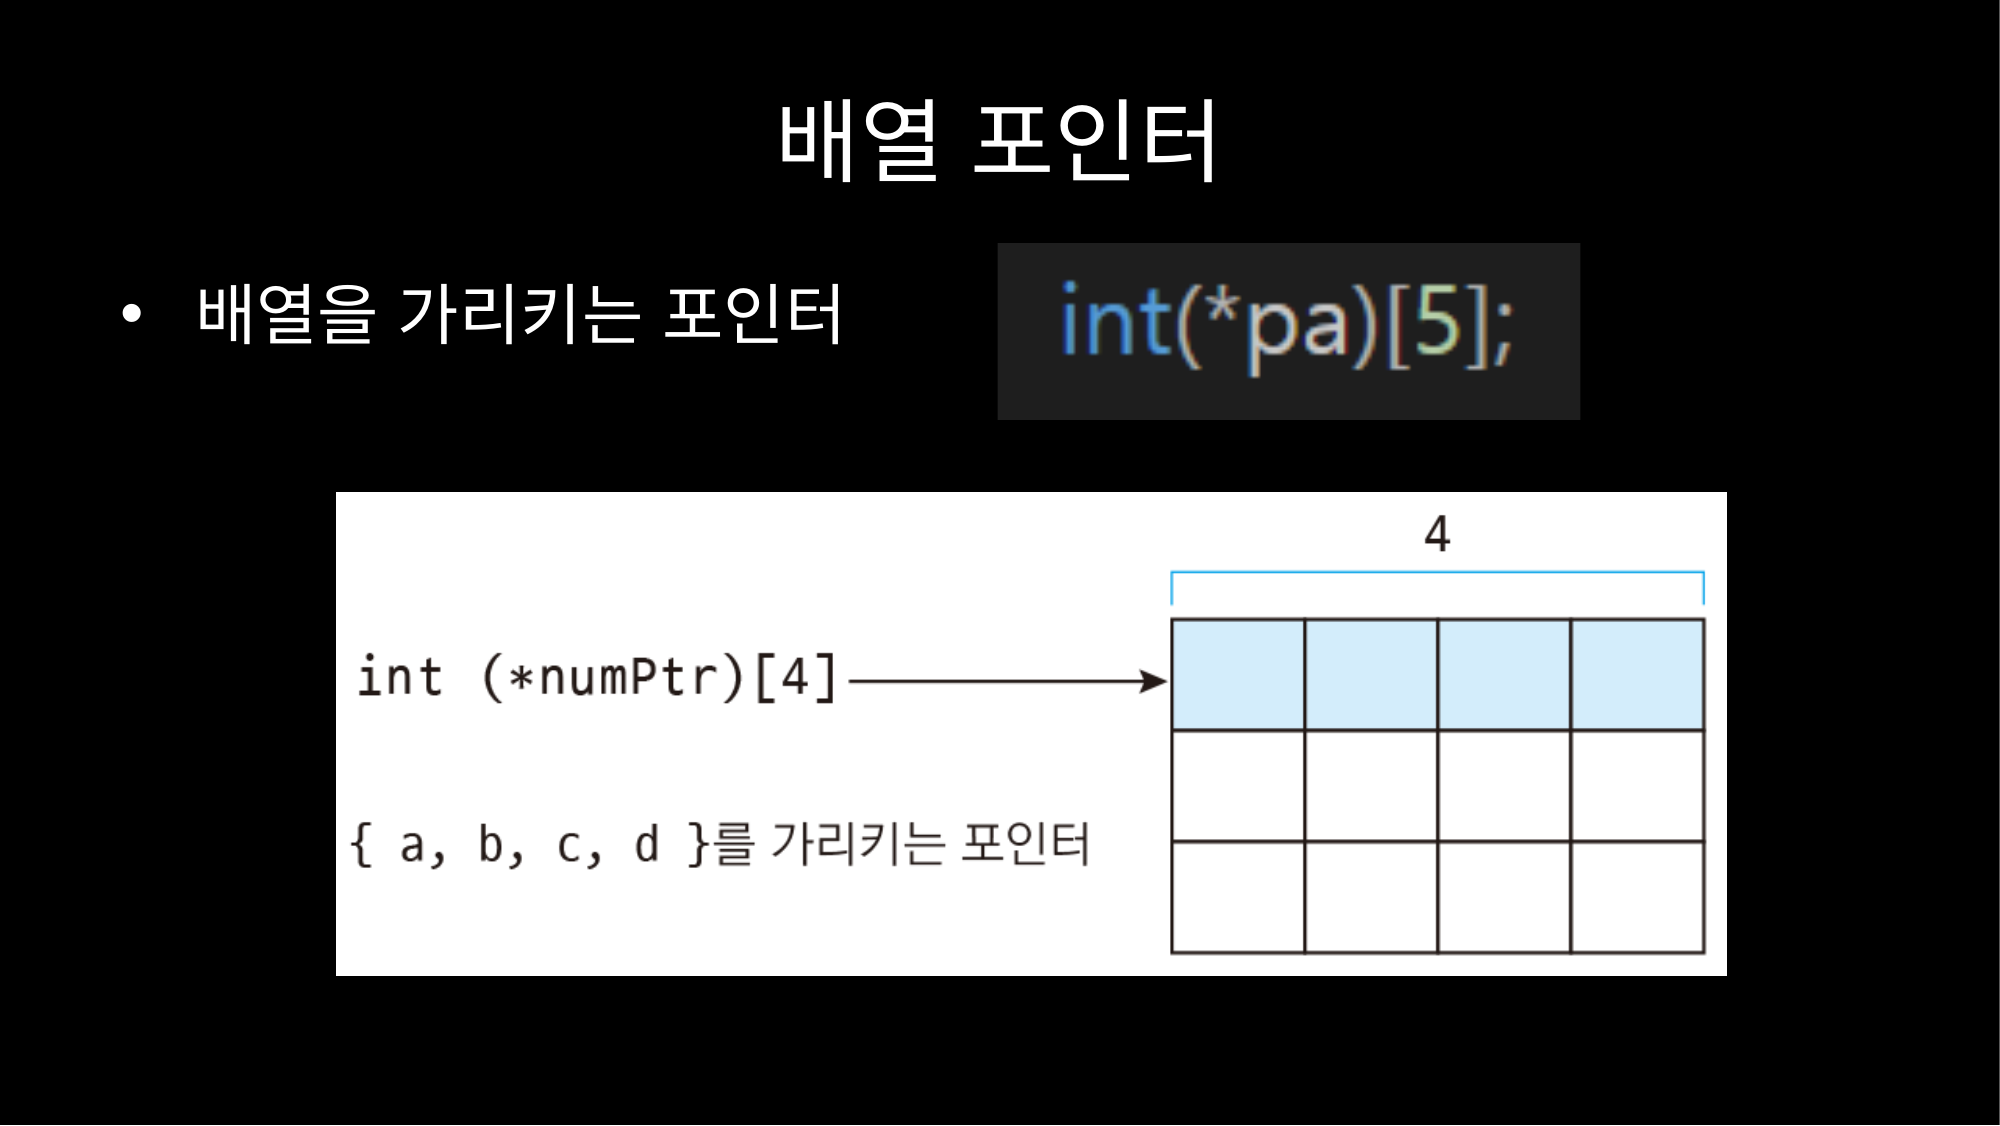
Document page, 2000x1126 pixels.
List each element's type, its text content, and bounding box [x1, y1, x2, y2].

picture [997, 243, 1581, 420]
picture [335, 492, 1728, 976]
title 배열 포인터 [99, 45, 1900, 233]
list 배열을 가리키는 포인터 [99, 262, 1900, 1006]
